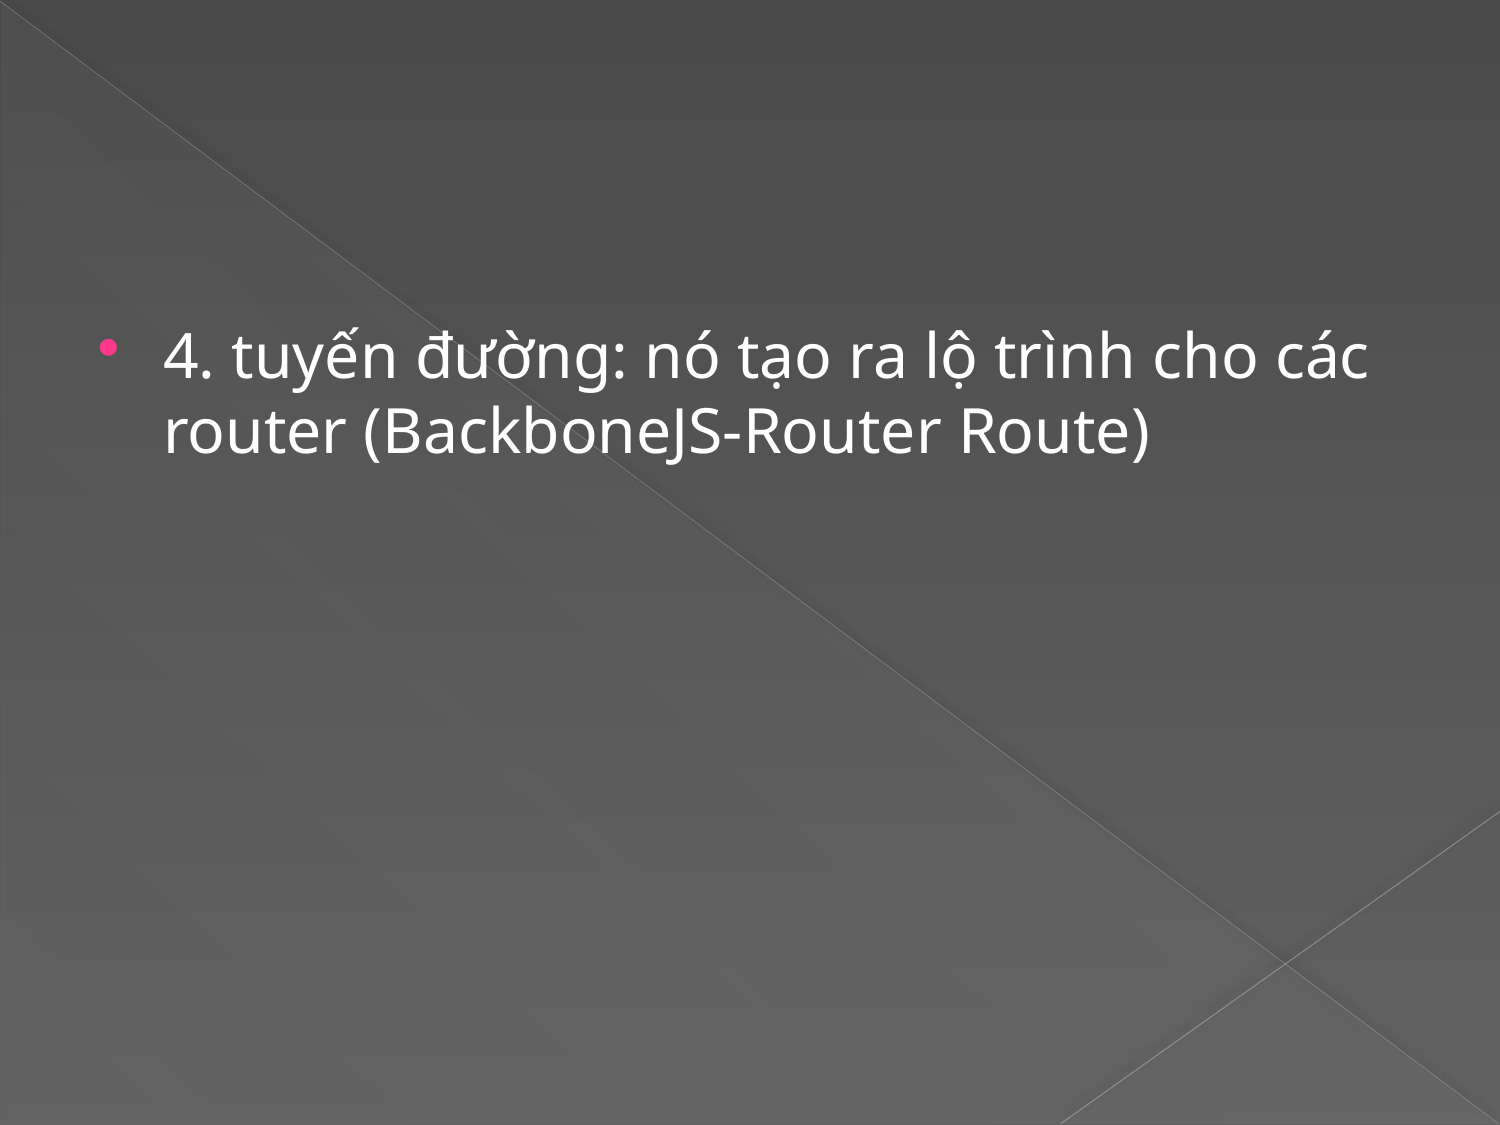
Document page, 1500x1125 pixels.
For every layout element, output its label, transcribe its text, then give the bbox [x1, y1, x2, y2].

list 4. tuyến đường: nó tạo ra lộ trình cho các router (BackboneJS-Router Route) [75, 308, 1425, 1059]
